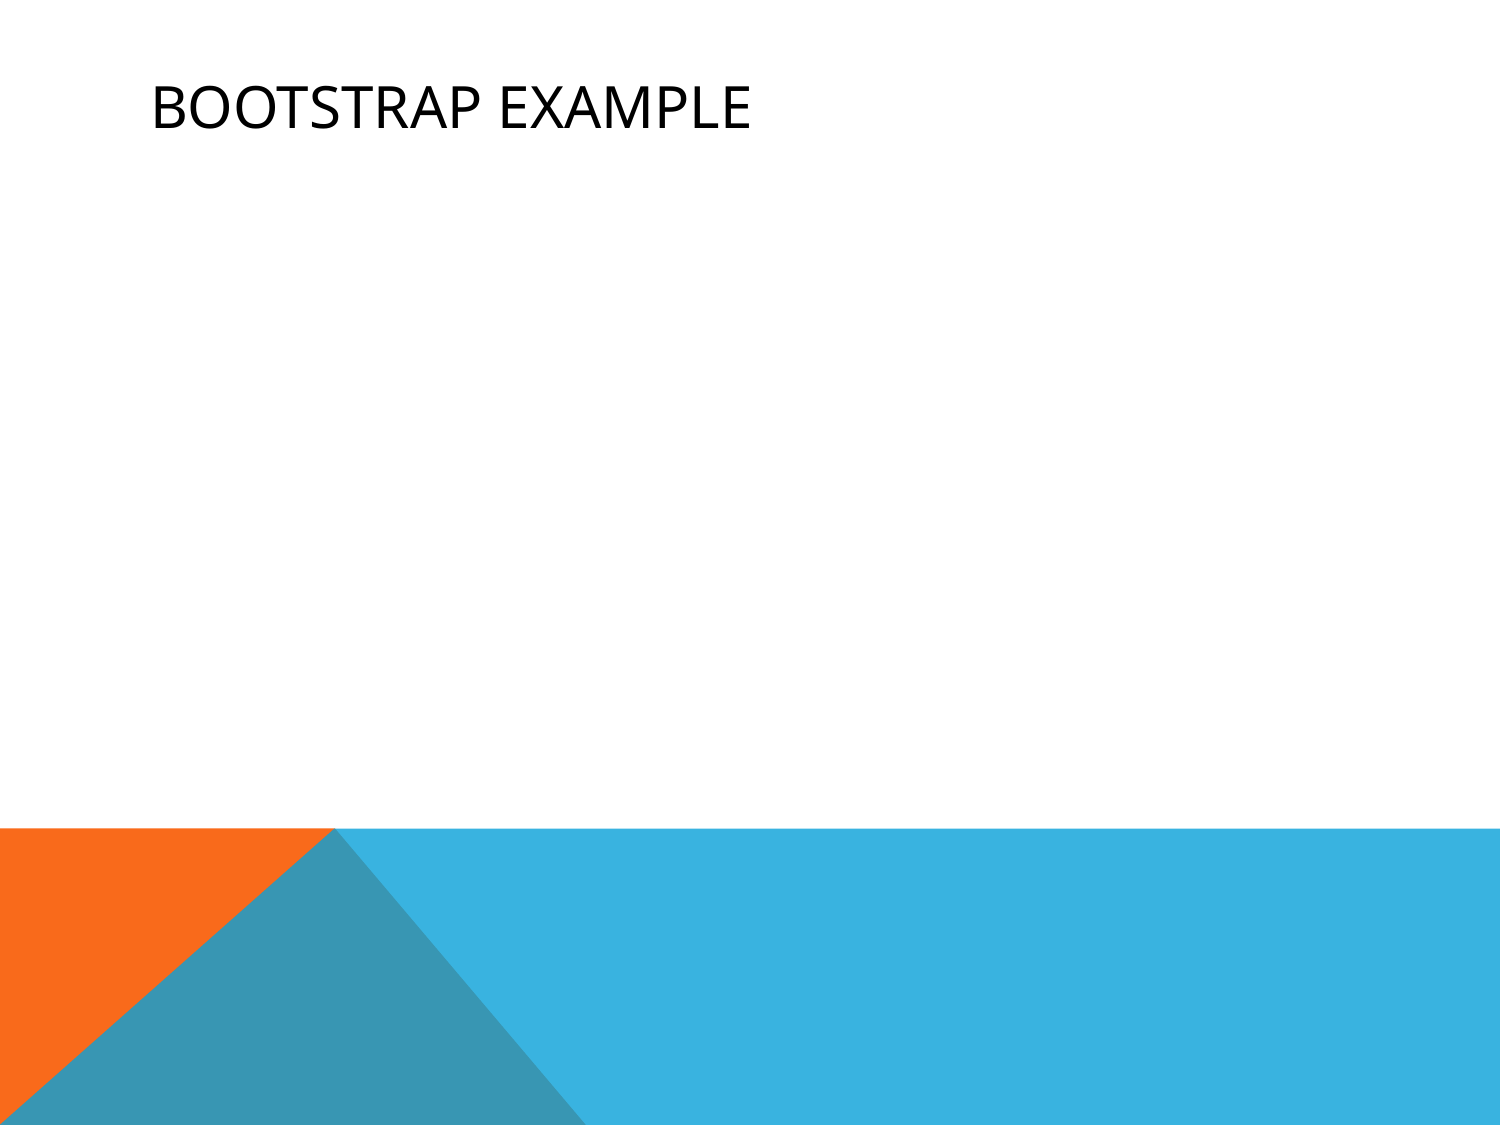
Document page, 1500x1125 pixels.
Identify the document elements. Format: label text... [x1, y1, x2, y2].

title Bootstrap example [135, 60, 1369, 150]
